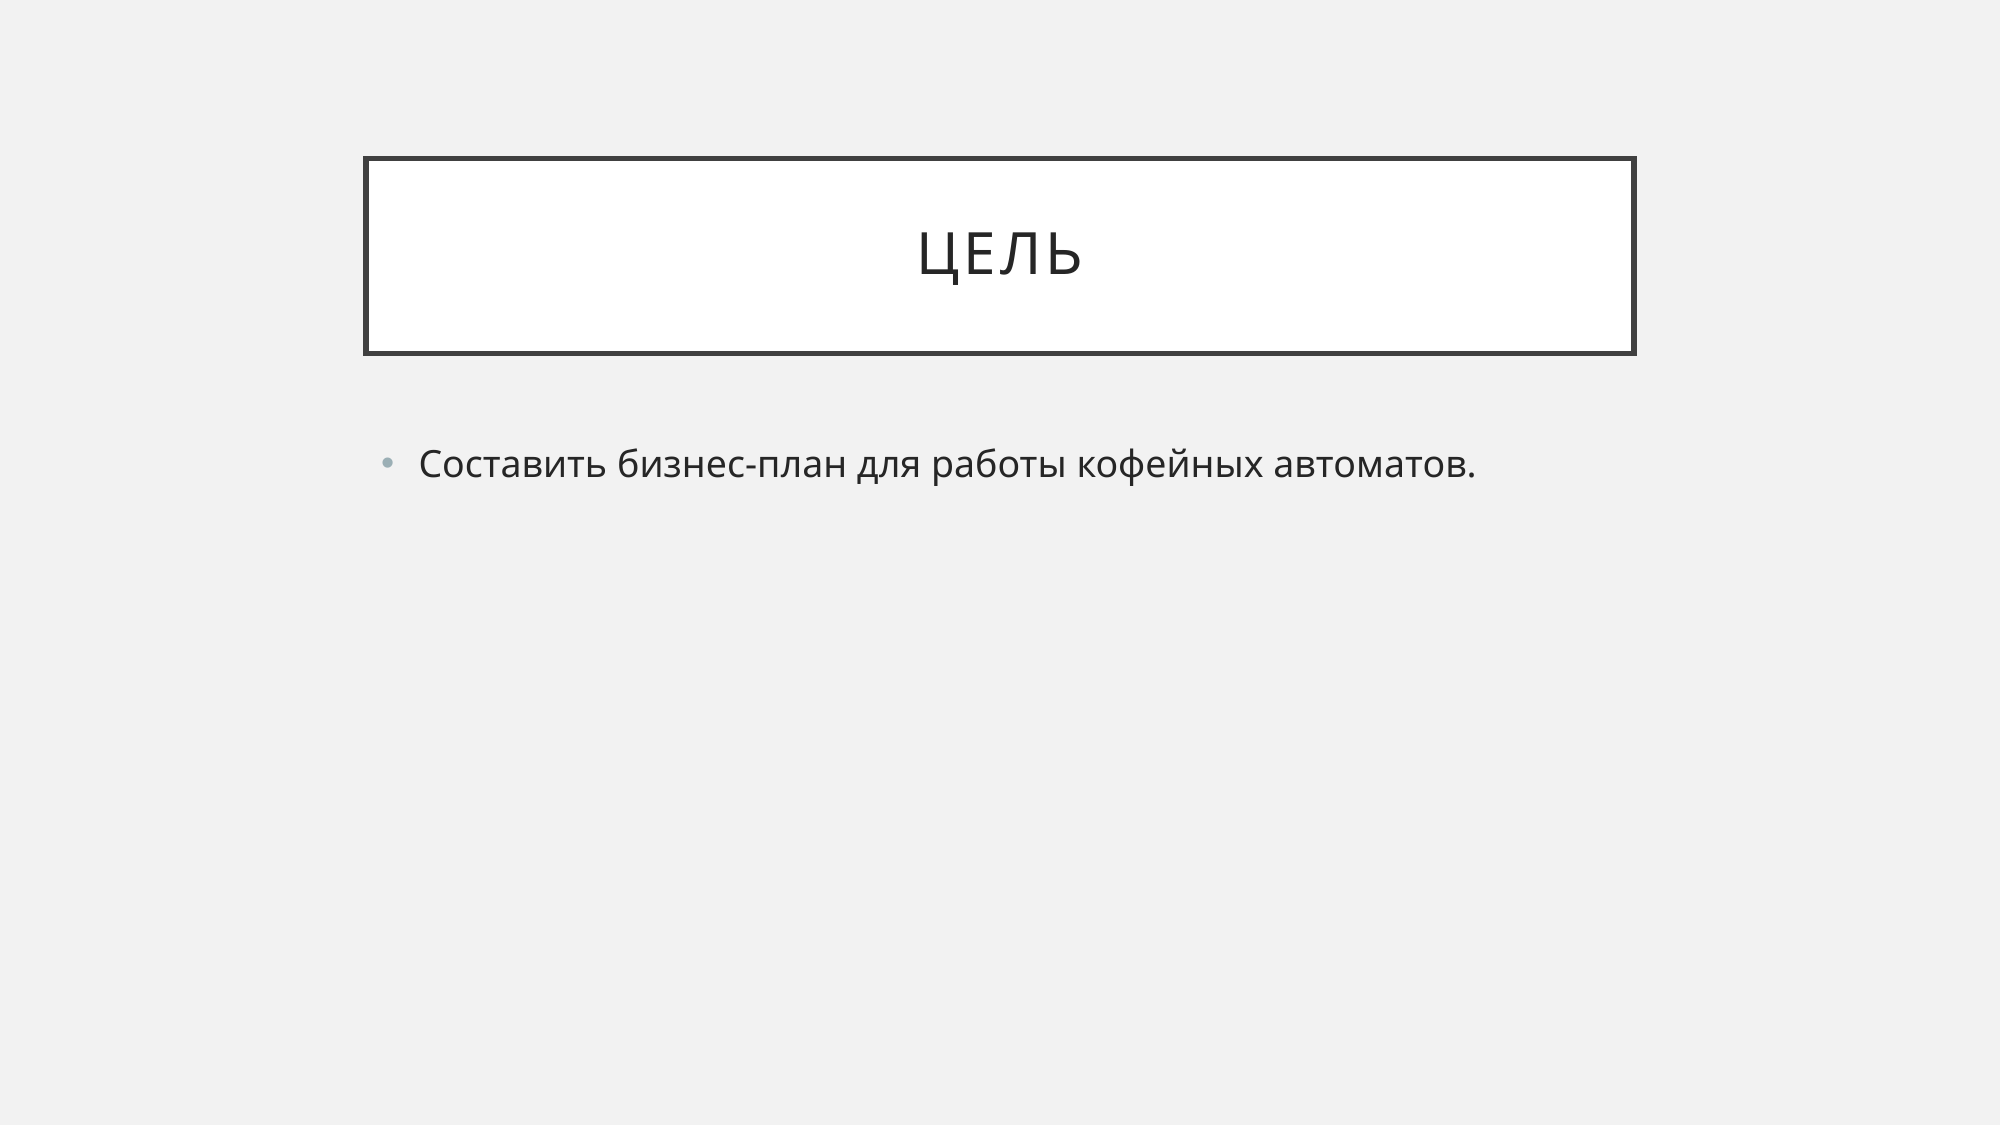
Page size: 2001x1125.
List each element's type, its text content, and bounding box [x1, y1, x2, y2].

title Цель [363, 156, 1637, 356]
list Составить бизнес-план для работы кофейных автоматов. [366, 432, 1634, 942]
